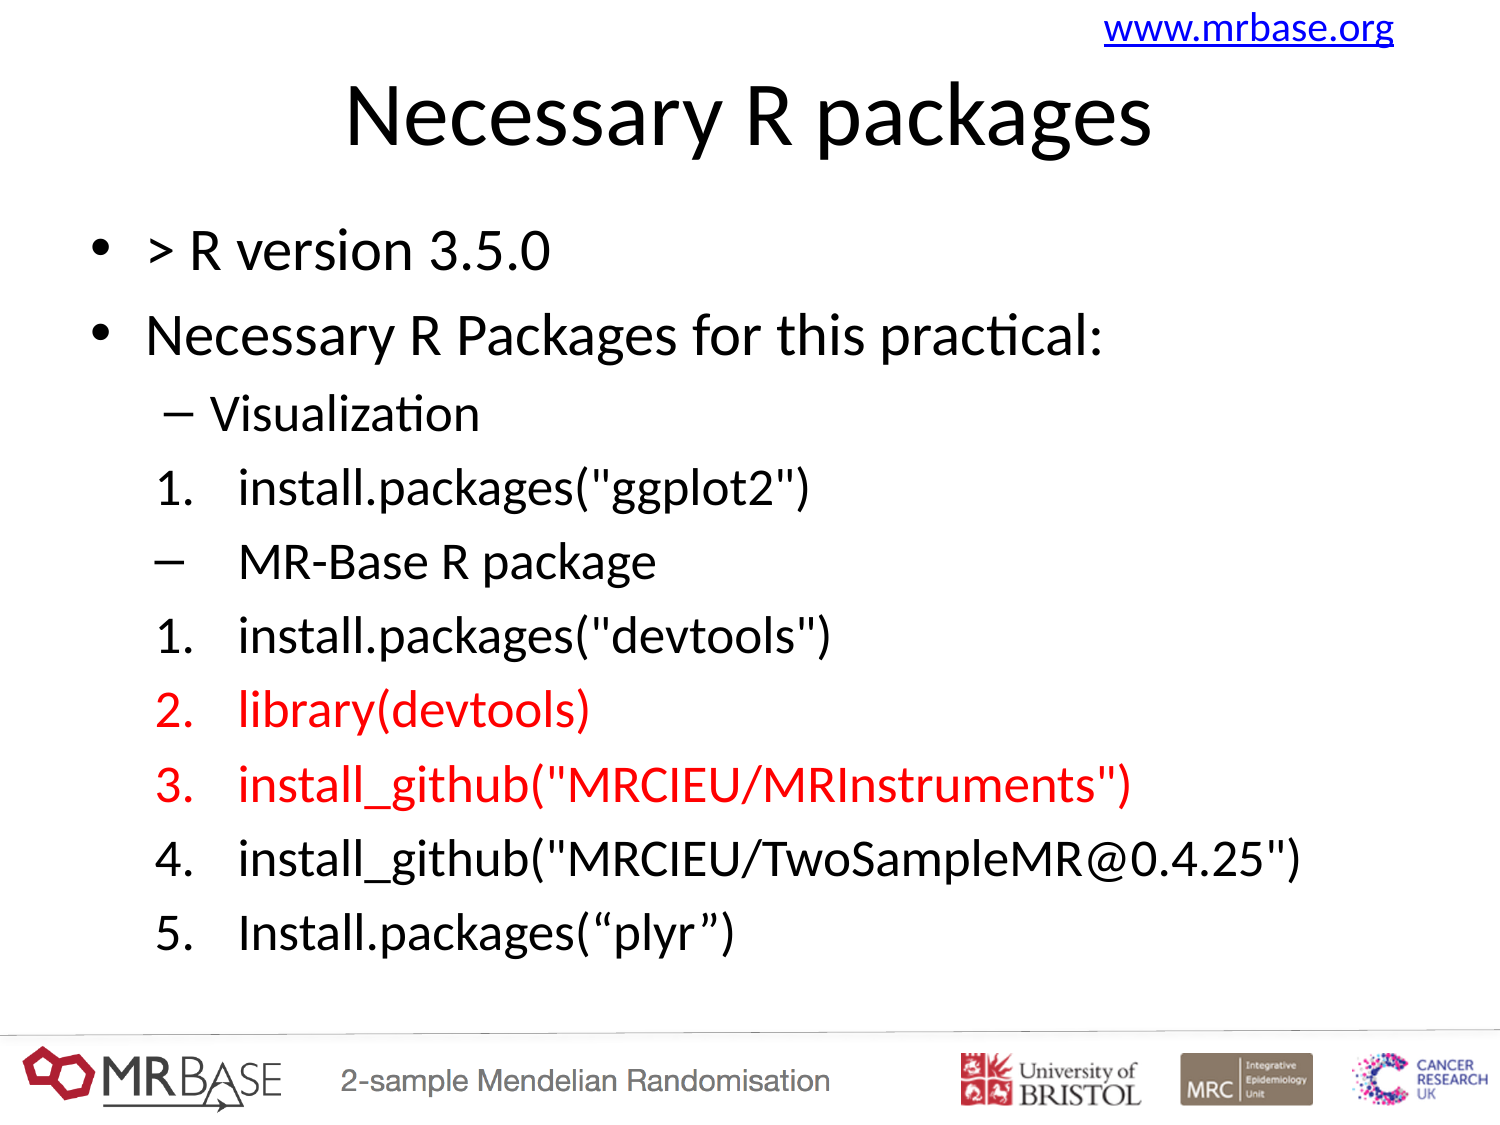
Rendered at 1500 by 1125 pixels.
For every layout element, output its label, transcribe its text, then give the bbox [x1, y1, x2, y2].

picture [0, 1024, 1500, 1035]
picture [0, 1031, 1500, 1125]
title Necessary R packages [75, 14, 1425, 202]
list > R version 3.5.0 Necessary R Packages for this practical: Visualization install.packages("ggplot2") MR-Base R package install.packages("devtools") library(devtools) install_github("MRCIEU/MRInstruments") install_github("MRCIEU/TwoSampleMR@0.4.25") Install.packages(“plyr”) [75, 202, 1425, 972]
